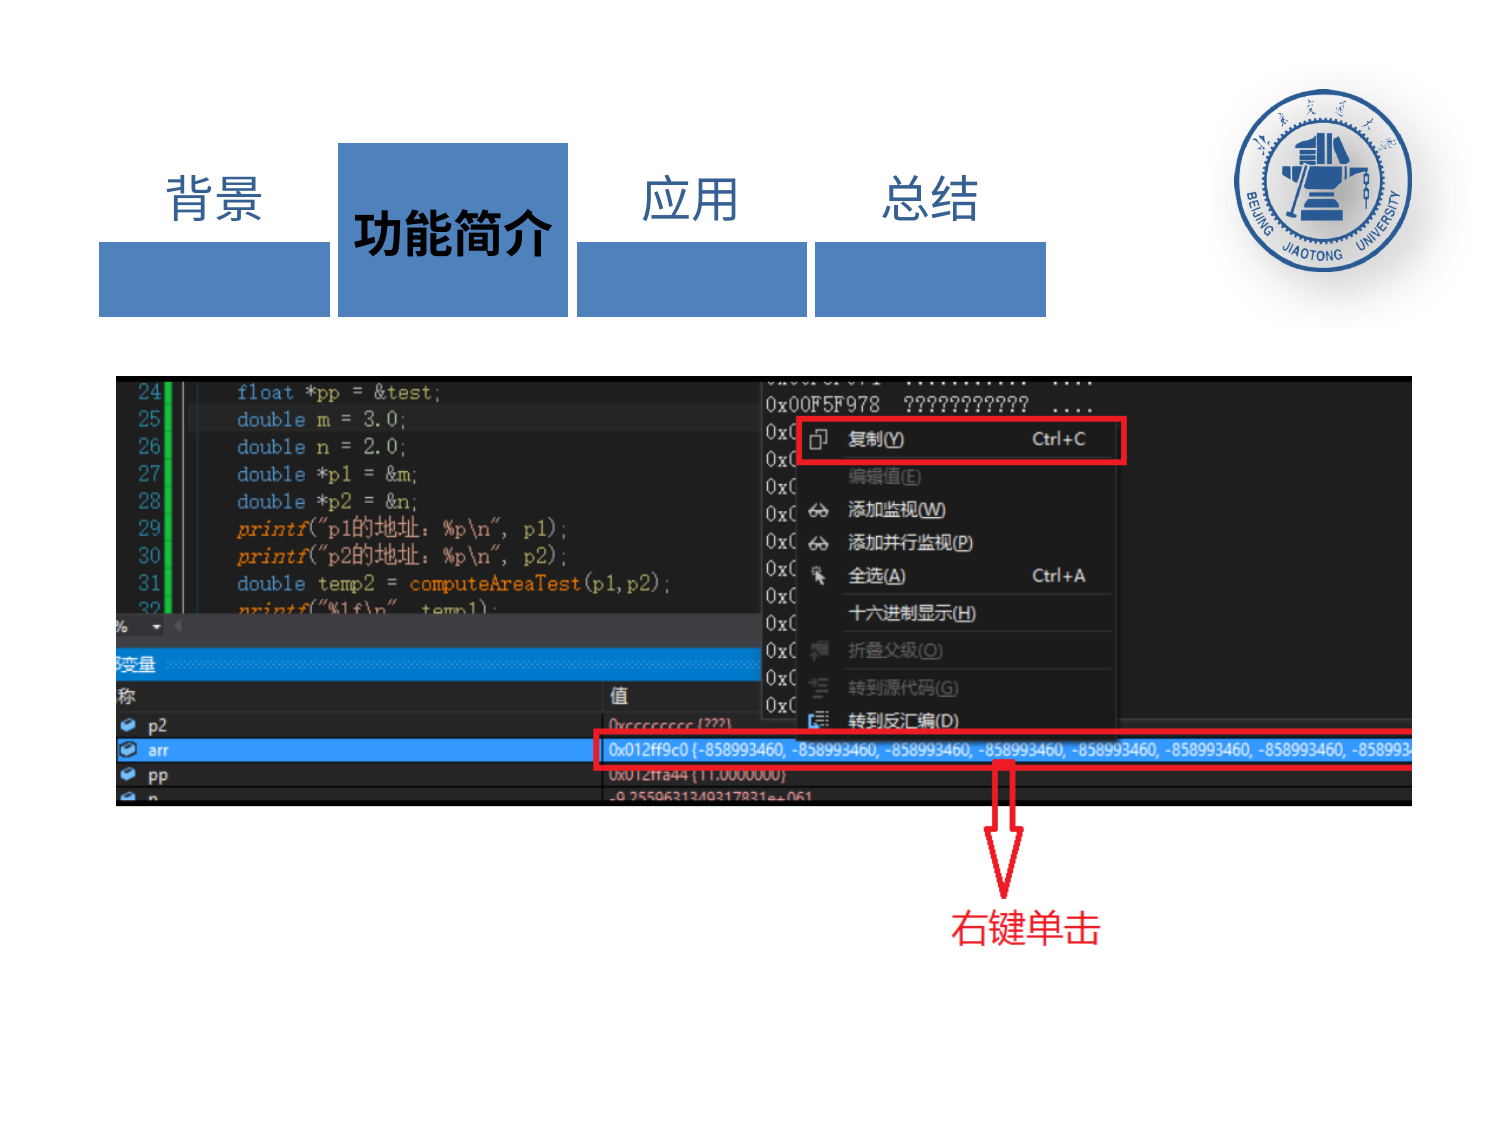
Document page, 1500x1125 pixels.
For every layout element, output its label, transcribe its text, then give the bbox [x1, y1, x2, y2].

table_header 功能简介 [338, 143, 568, 317]
picture [116, 376, 1412, 966]
table_header 背景 [99, 143, 330, 234]
table_cell [815, 242, 1046, 317]
picture [1233, 89, 1412, 272]
table_cell [577, 242, 807, 317]
table_header 总结 [815, 143, 1047, 234]
table_cell [99, 242, 330, 317]
table_header 应用 [577, 143, 807, 234]
